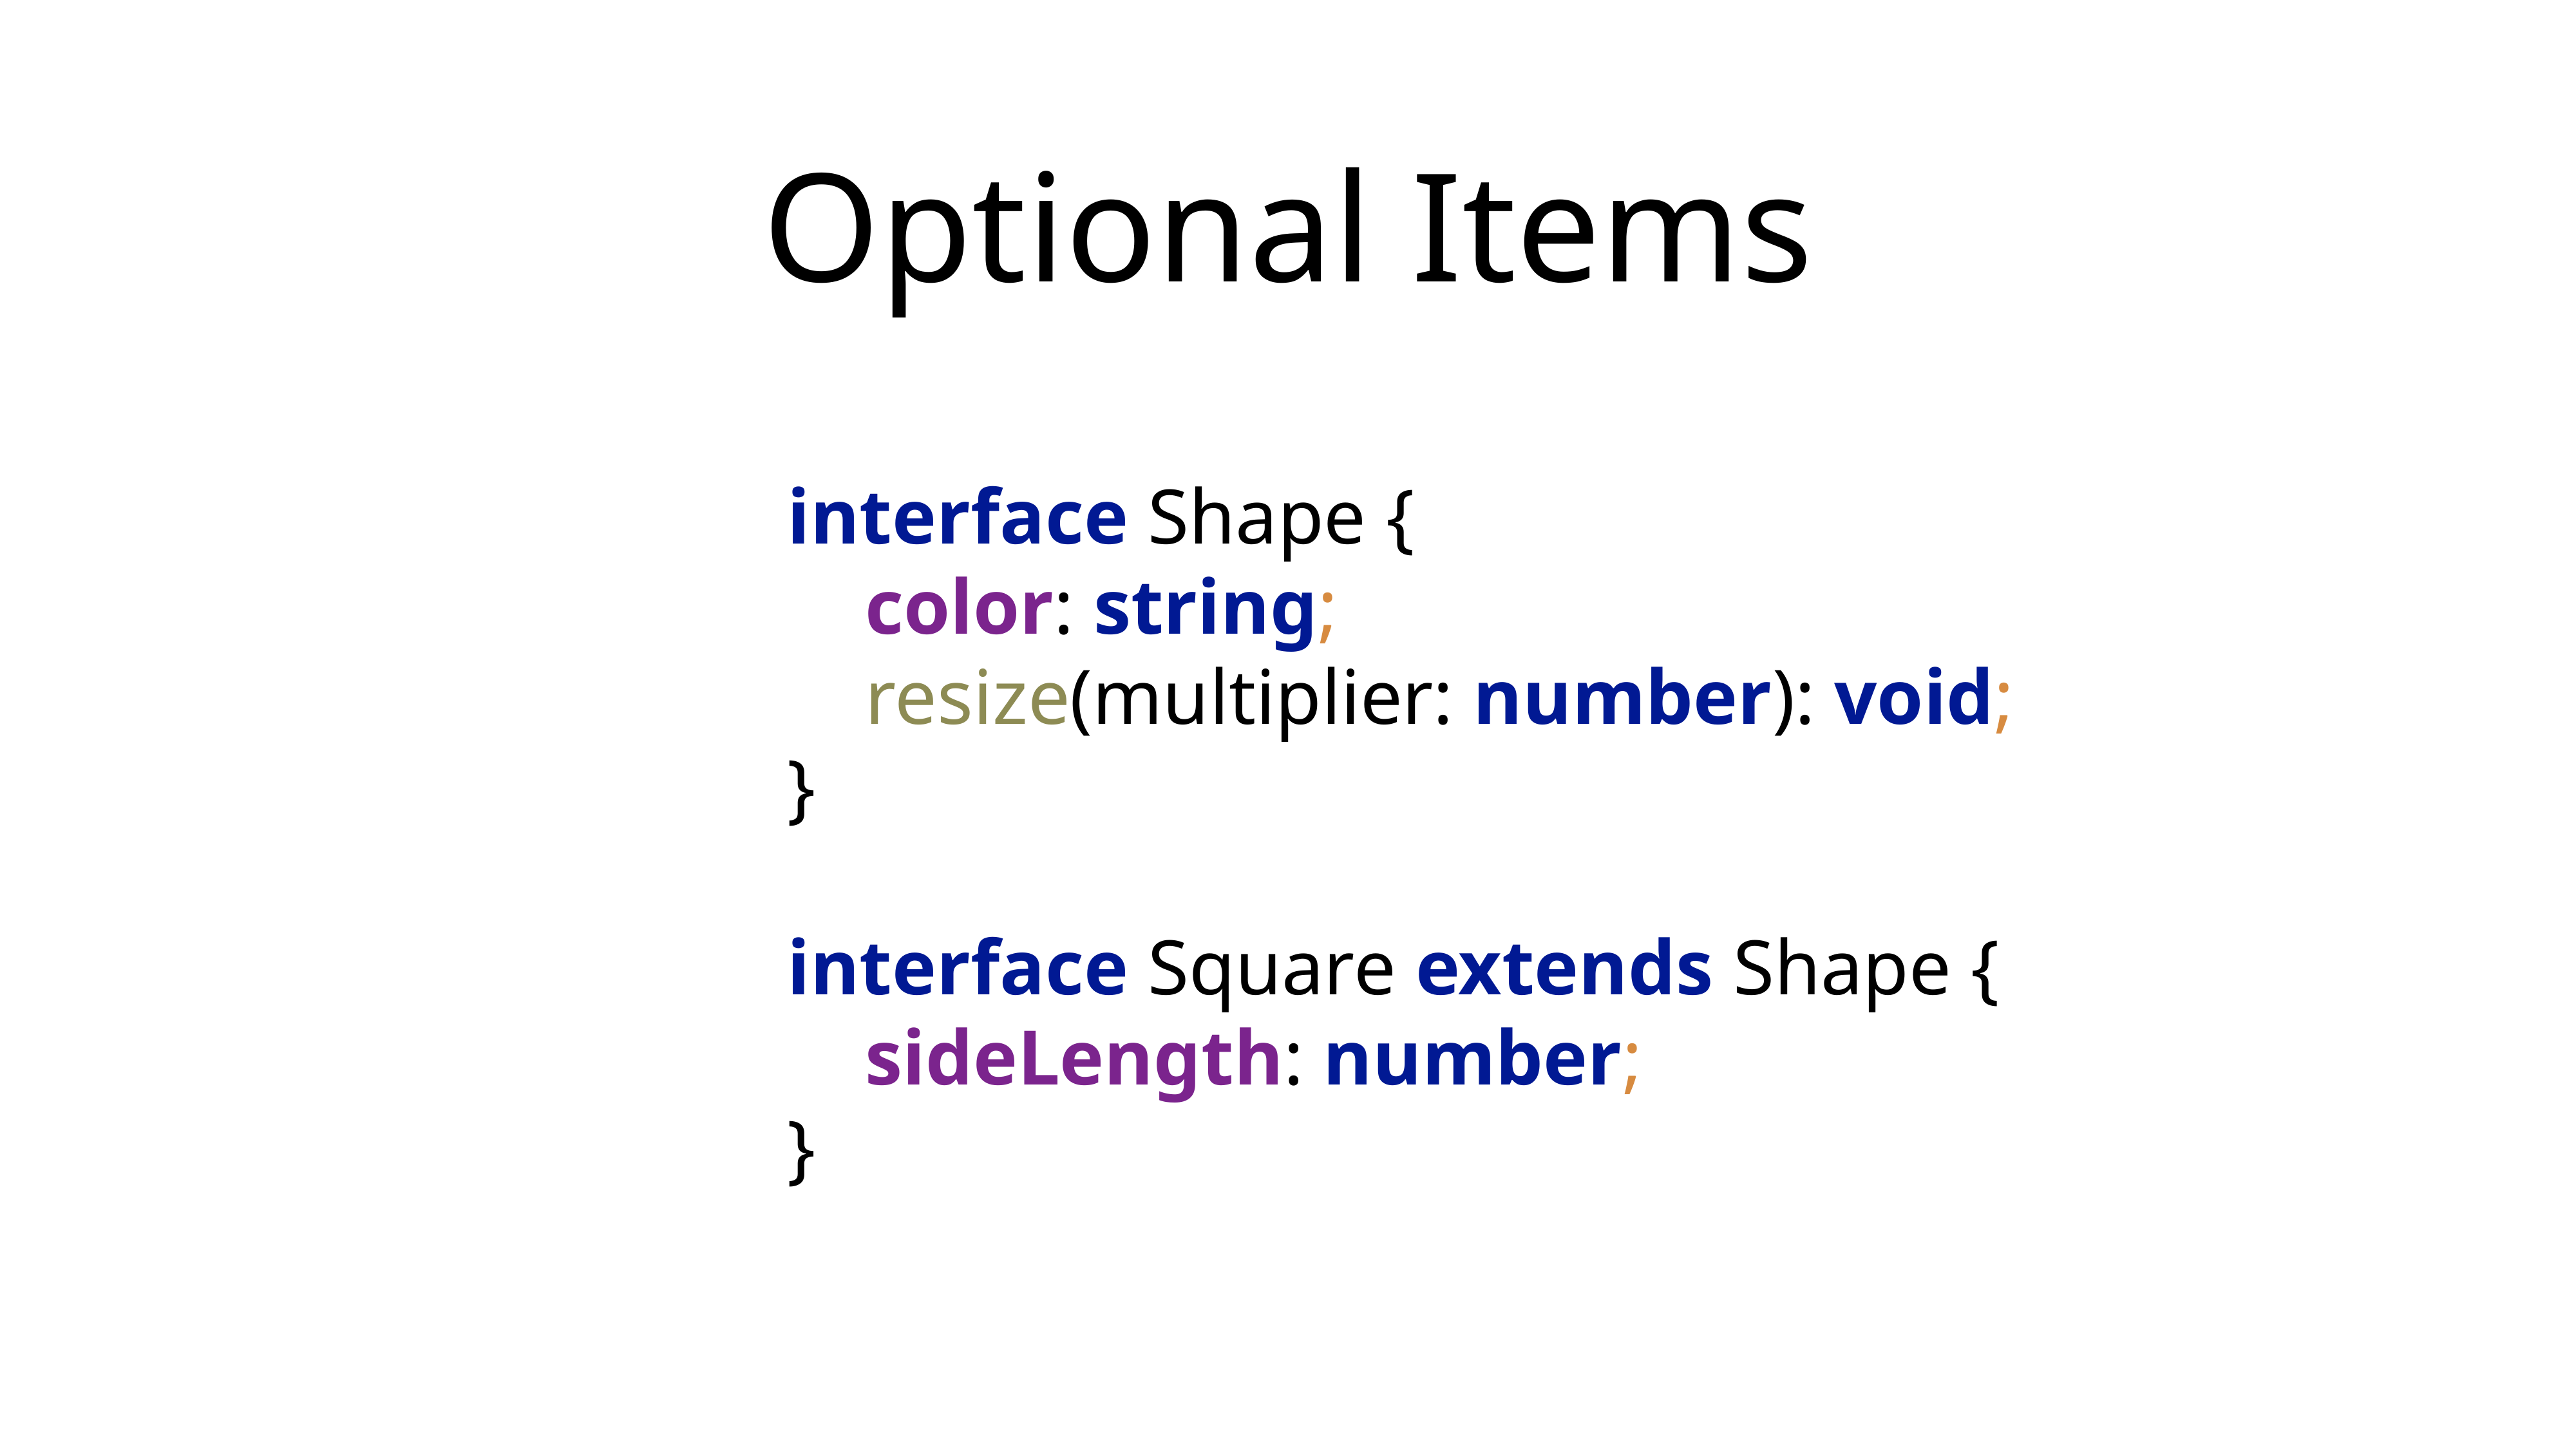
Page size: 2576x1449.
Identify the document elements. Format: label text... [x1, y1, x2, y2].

title Optional Items [178, 100, 2398, 343]
text_box interface Shape { color: string; resize(multiplier: number): void; } interface Square extends Shape { sideLength: number; } [782, 463, 2020, 1195]
